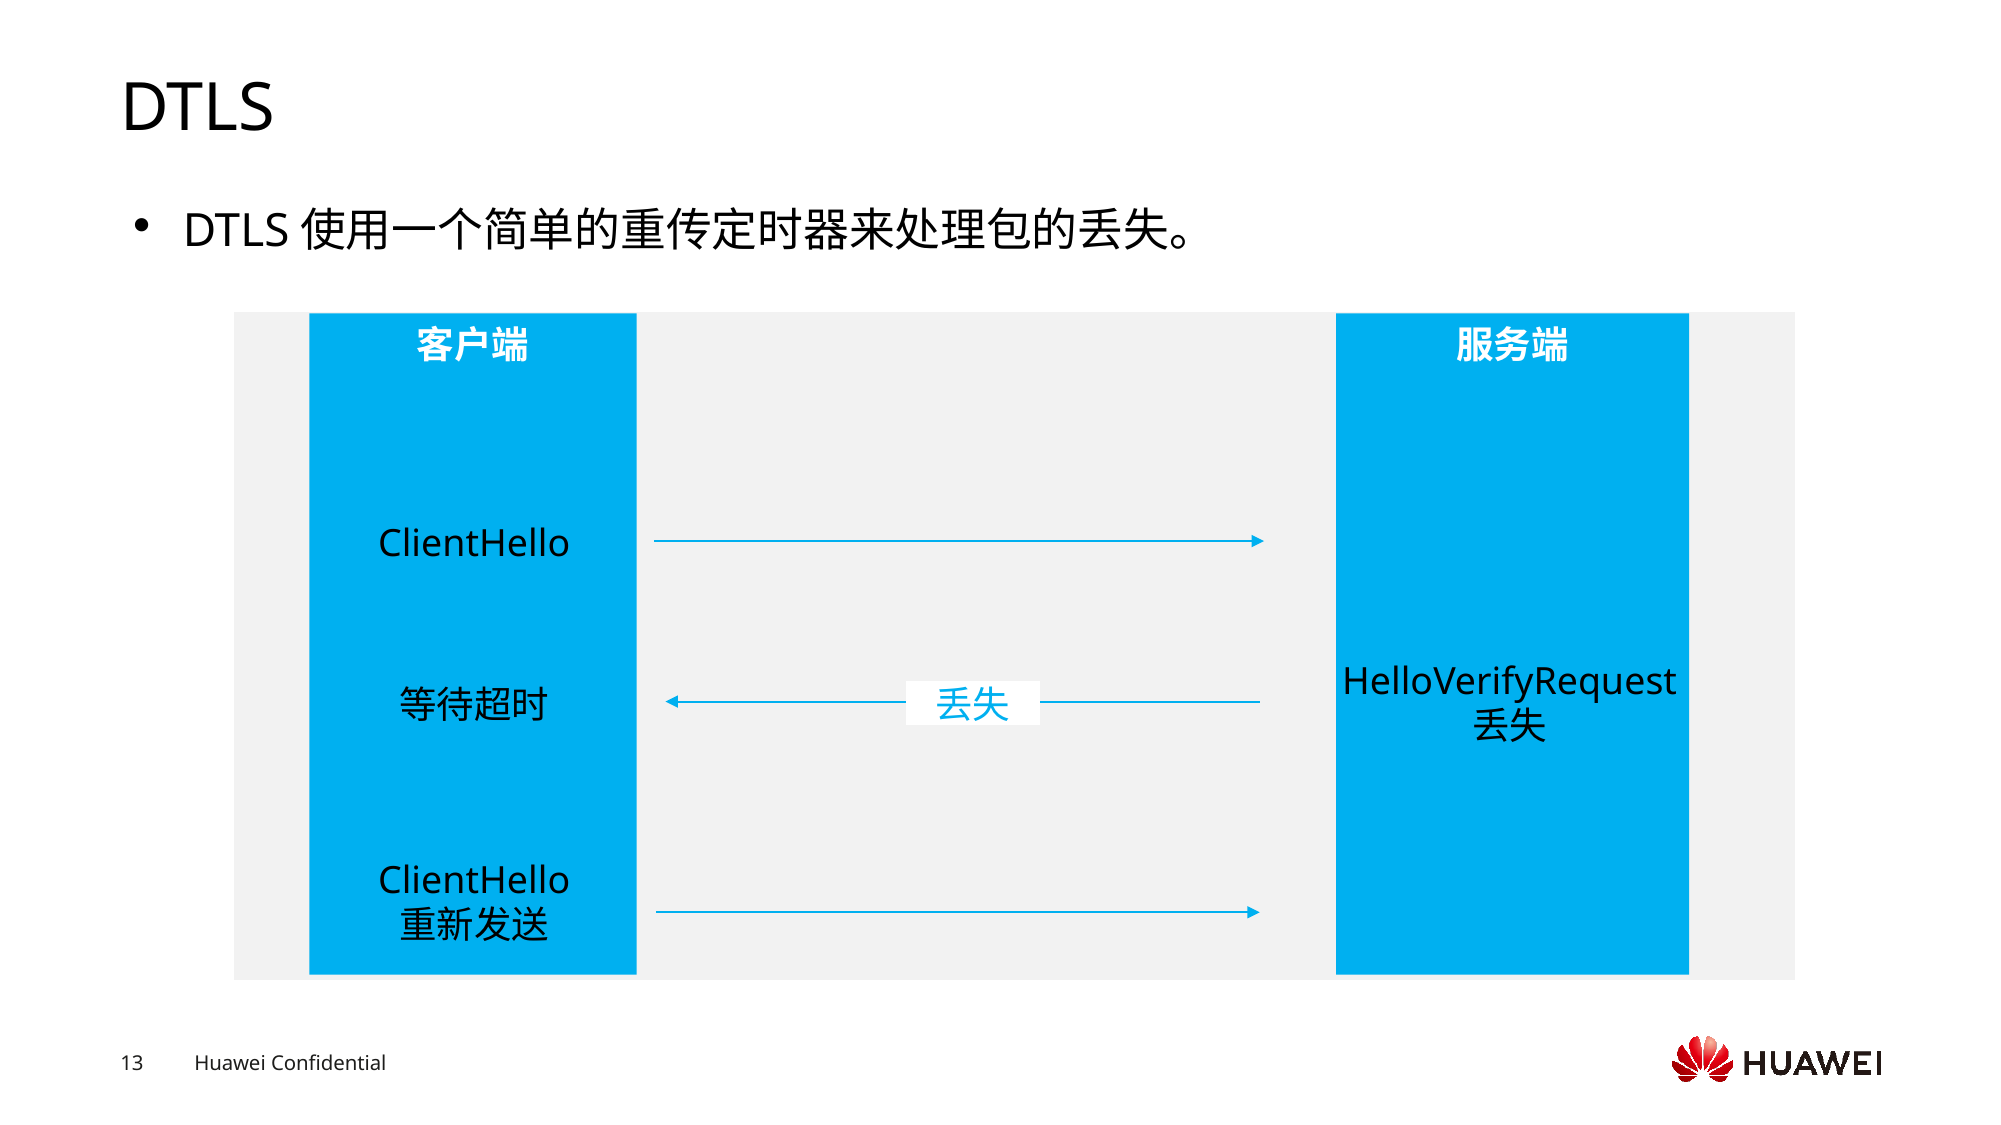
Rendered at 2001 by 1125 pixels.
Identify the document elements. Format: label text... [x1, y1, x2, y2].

title DTLS [120, 73, 1880, 154]
picture [1672, 1036, 1881, 1082]
list DTLS使用一个简单的重传定时器来处理包的丢失。 [119, 171, 1881, 973]
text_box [234, 313, 1795, 980]
